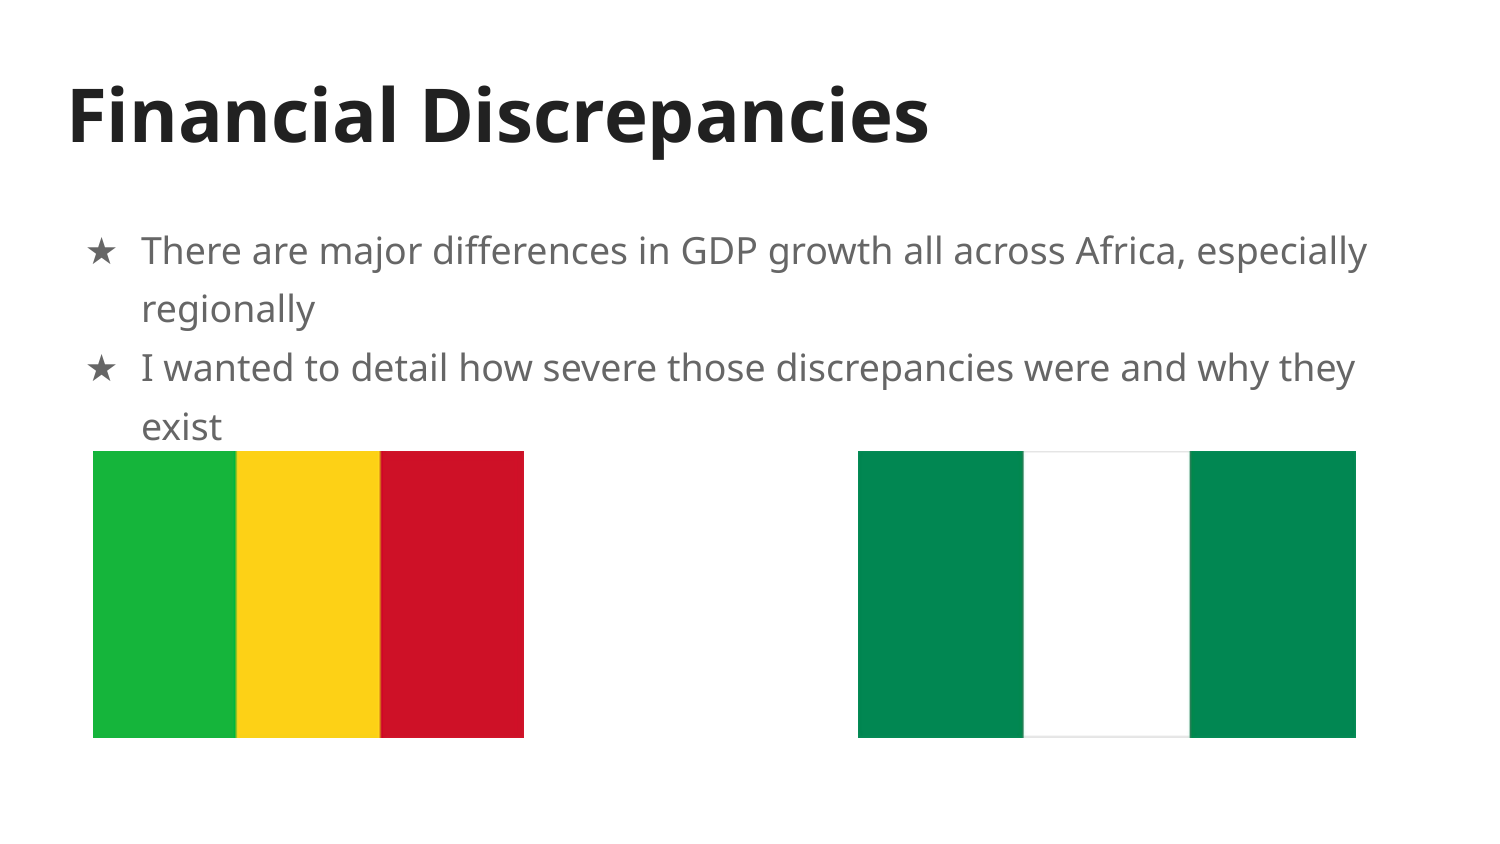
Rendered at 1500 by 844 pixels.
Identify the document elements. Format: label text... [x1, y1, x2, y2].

picture [93, 451, 524, 738]
picture [858, 451, 1356, 738]
title Financial Discrepancies [51, 48, 1449, 180]
list There are major differences in GDP growth all across Africa, especially regionally I wanted to detail how severe those discrepancies were and why they exist [51, 201, 1449, 750]
